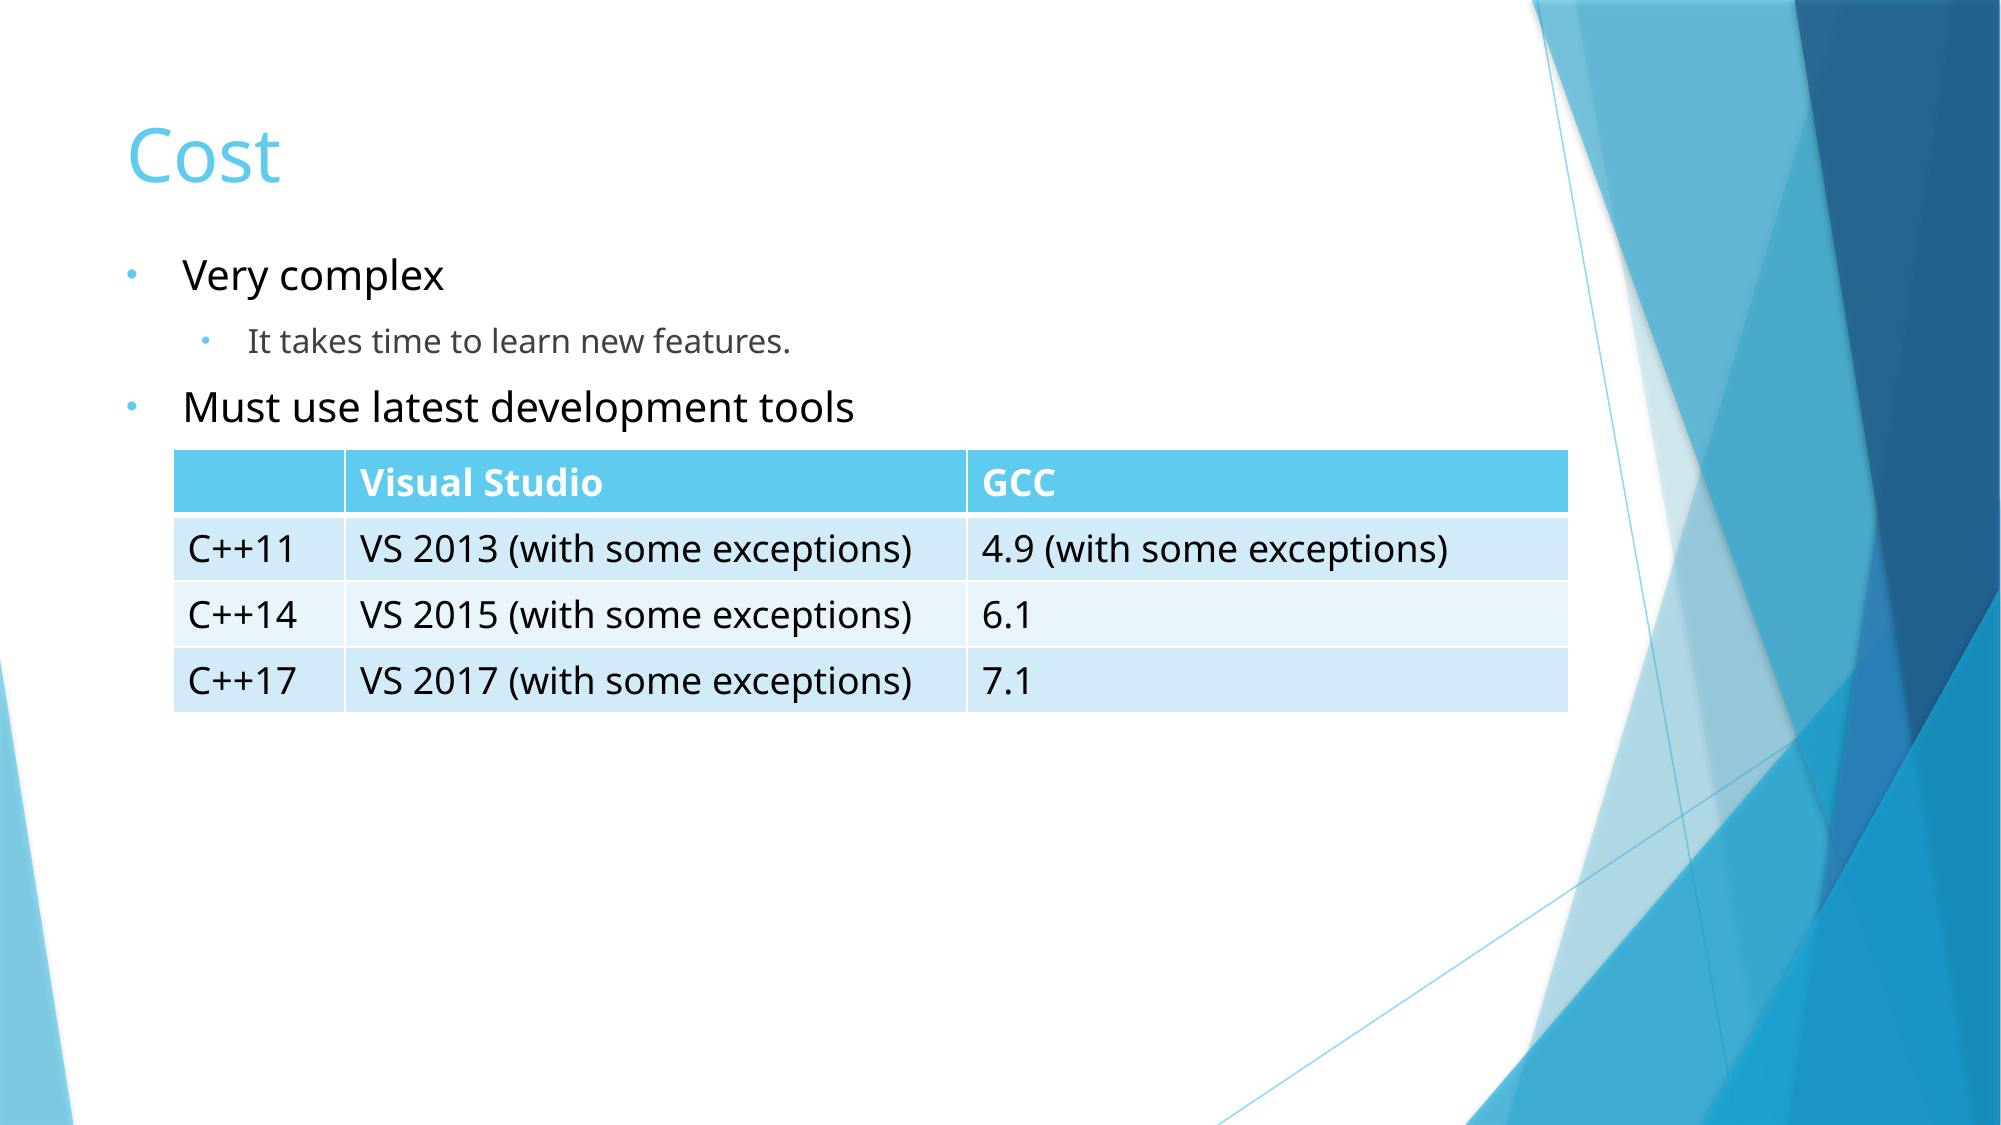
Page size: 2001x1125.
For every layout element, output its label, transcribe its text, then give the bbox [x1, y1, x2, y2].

table_header [174, 450, 344, 512]
table_cell 4.9 (with some exceptions) [968, 518, 1568, 580]
table_cell 7.1 [968, 648, 1568, 712]
table_cell 6.1 [968, 582, 1568, 646]
list Very complex It takes time to learn new features. Must use latest development tools [111, 241, 1643, 986]
title Cost [111, 99, 1522, 224]
table_cell C++11 [174, 518, 344, 580]
table_header GCC [968, 450, 1568, 512]
table_cell VS 2013 (with some exceptions) [346, 518, 966, 580]
table_cell VS 2017 (with some exceptions) [346, 648, 966, 712]
table_cell C++14 [174, 582, 344, 646]
table_header Visual Studio [346, 450, 966, 512]
table_cell VS 2015 (with some exceptions) [346, 582, 966, 646]
table_cell C++17 [174, 648, 344, 712]
